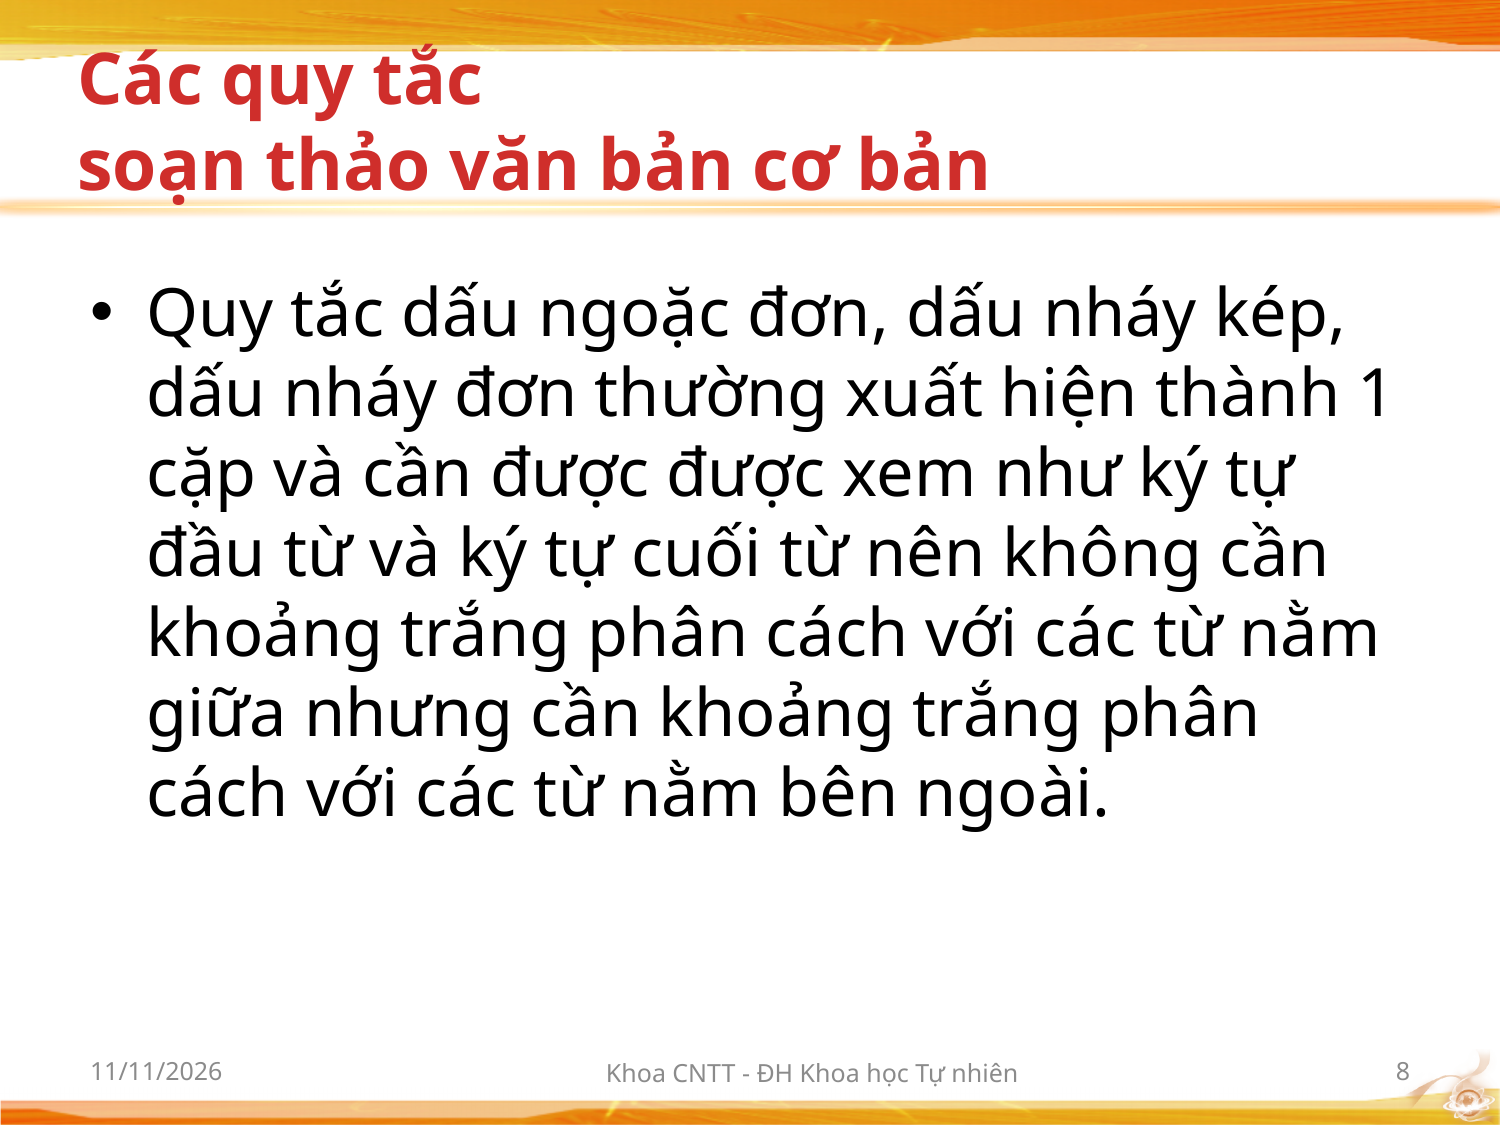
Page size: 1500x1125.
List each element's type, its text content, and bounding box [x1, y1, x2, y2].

title Các quy tắc soạn thảo văn bản cơ bản [62, 24, 1475, 213]
picture [0, 0, 1500, 63]
list Quy tắc dấu ngoặc đơn, dấu nháy kép, dấu nháy đơn thường xuất hiện thành 1 cặp và cần được được xem như ký tự đầu từ và ký tự cuối từ nên không cần khoảng trắng phân cách với các từ nằm giữa nhưng cần khoảng trắng phân cách với các từ nằm bên ngoài. [75, 262, 1425, 1005]
footer Khoa CNTT - ĐH Khoa học Tự nhiên [312, 1042, 1313, 1103]
slide_number 8 [1337, 1042, 1425, 1103]
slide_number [75, 1042, 238, 1103]
picture [2, 1088, 1399, 1124]
